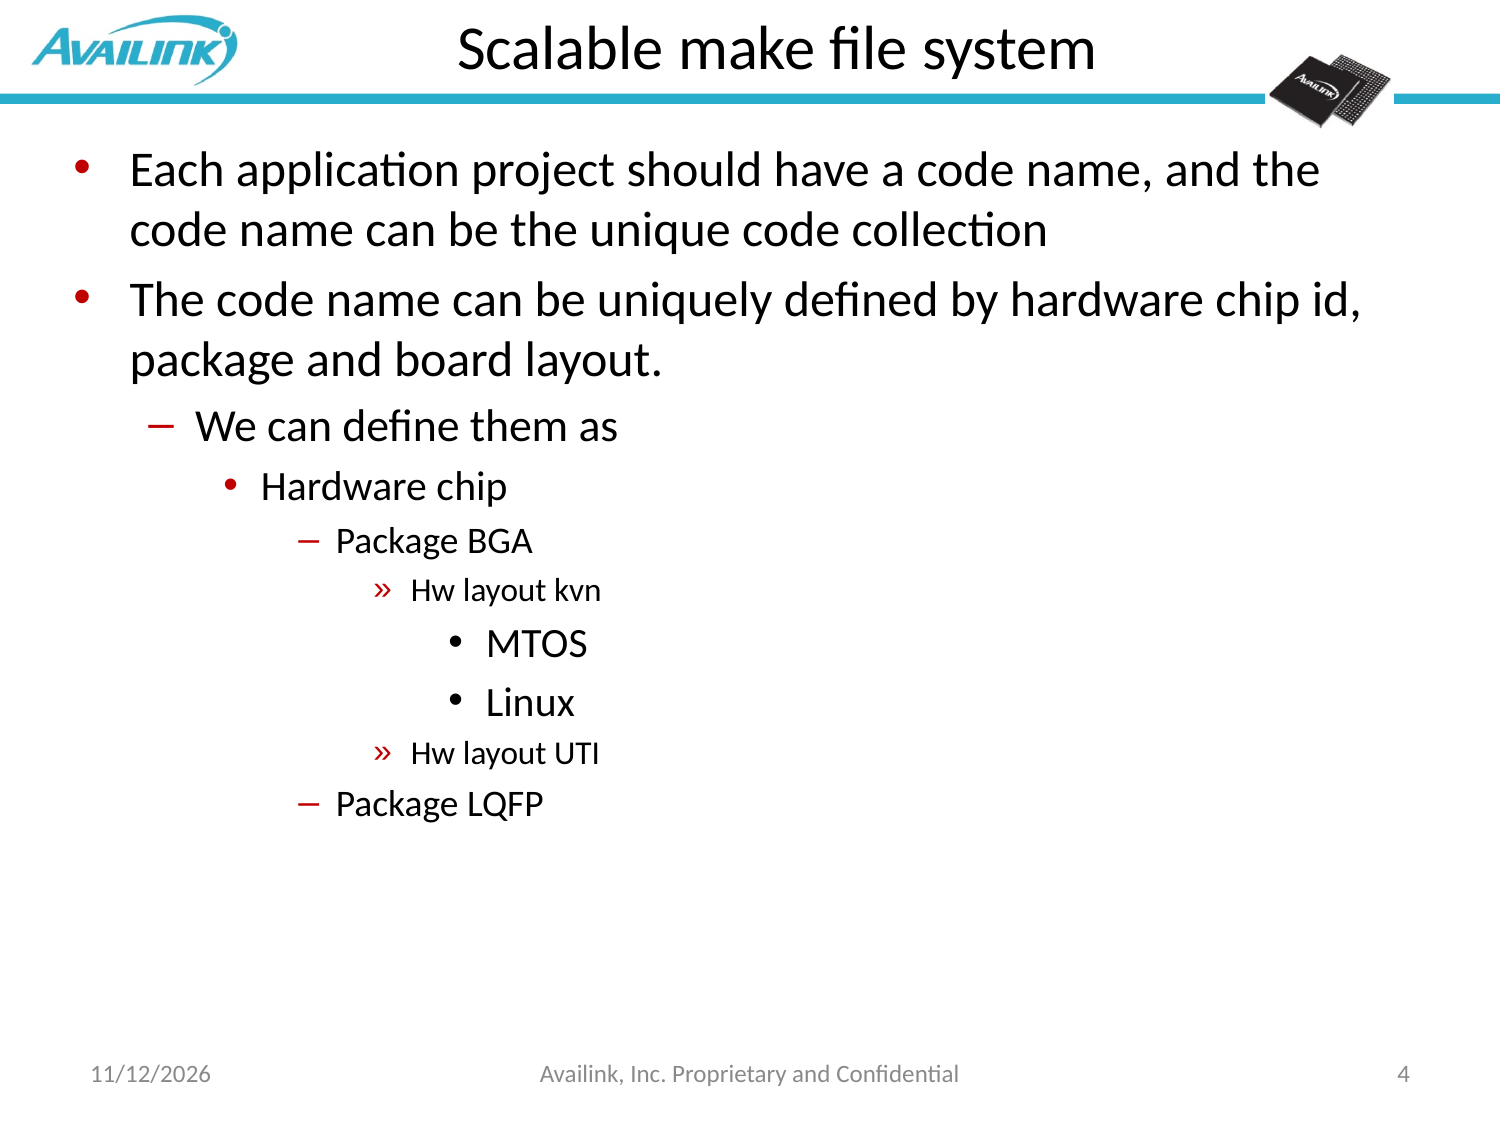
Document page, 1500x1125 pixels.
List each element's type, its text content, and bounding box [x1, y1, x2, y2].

list Each application project should have a code name, and the code name can be the unique code collection The code name can be uniquely defined by hardware chip id, package and board layout. We can define them as Hardware chip Package BGA Hw layout kvn MTOS Linux Hw layout UTI Package LQFP [58, 128, 1442, 1032]
title Scalable make file system [302, 0, 1254, 106]
picture [1265, 35, 1394, 128]
footer Availink, Inc. Proprietary and Confidential [512, 1042, 988, 1103]
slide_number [75, 1042, 425, 1103]
slide_number 4 [1074, 1042, 1425, 1103]
picture [23, 11, 245, 89]
